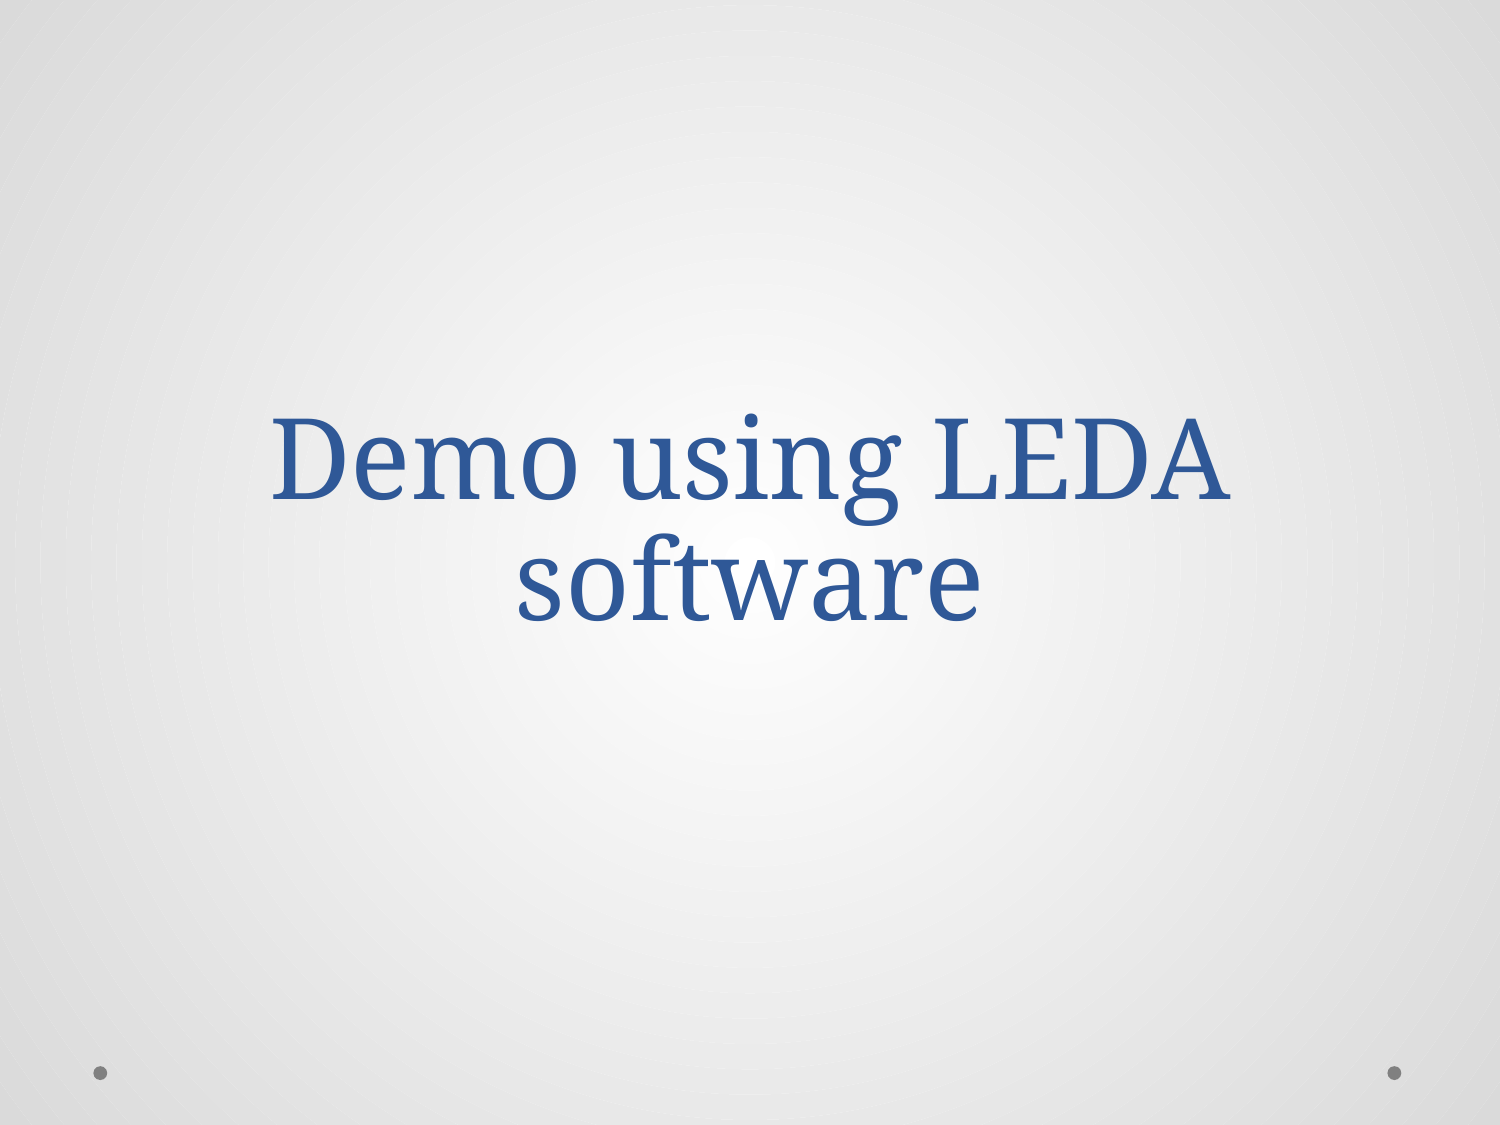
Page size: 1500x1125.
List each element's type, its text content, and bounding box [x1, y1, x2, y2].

title Demo using LEDA software [75, 0, 1425, 650]
